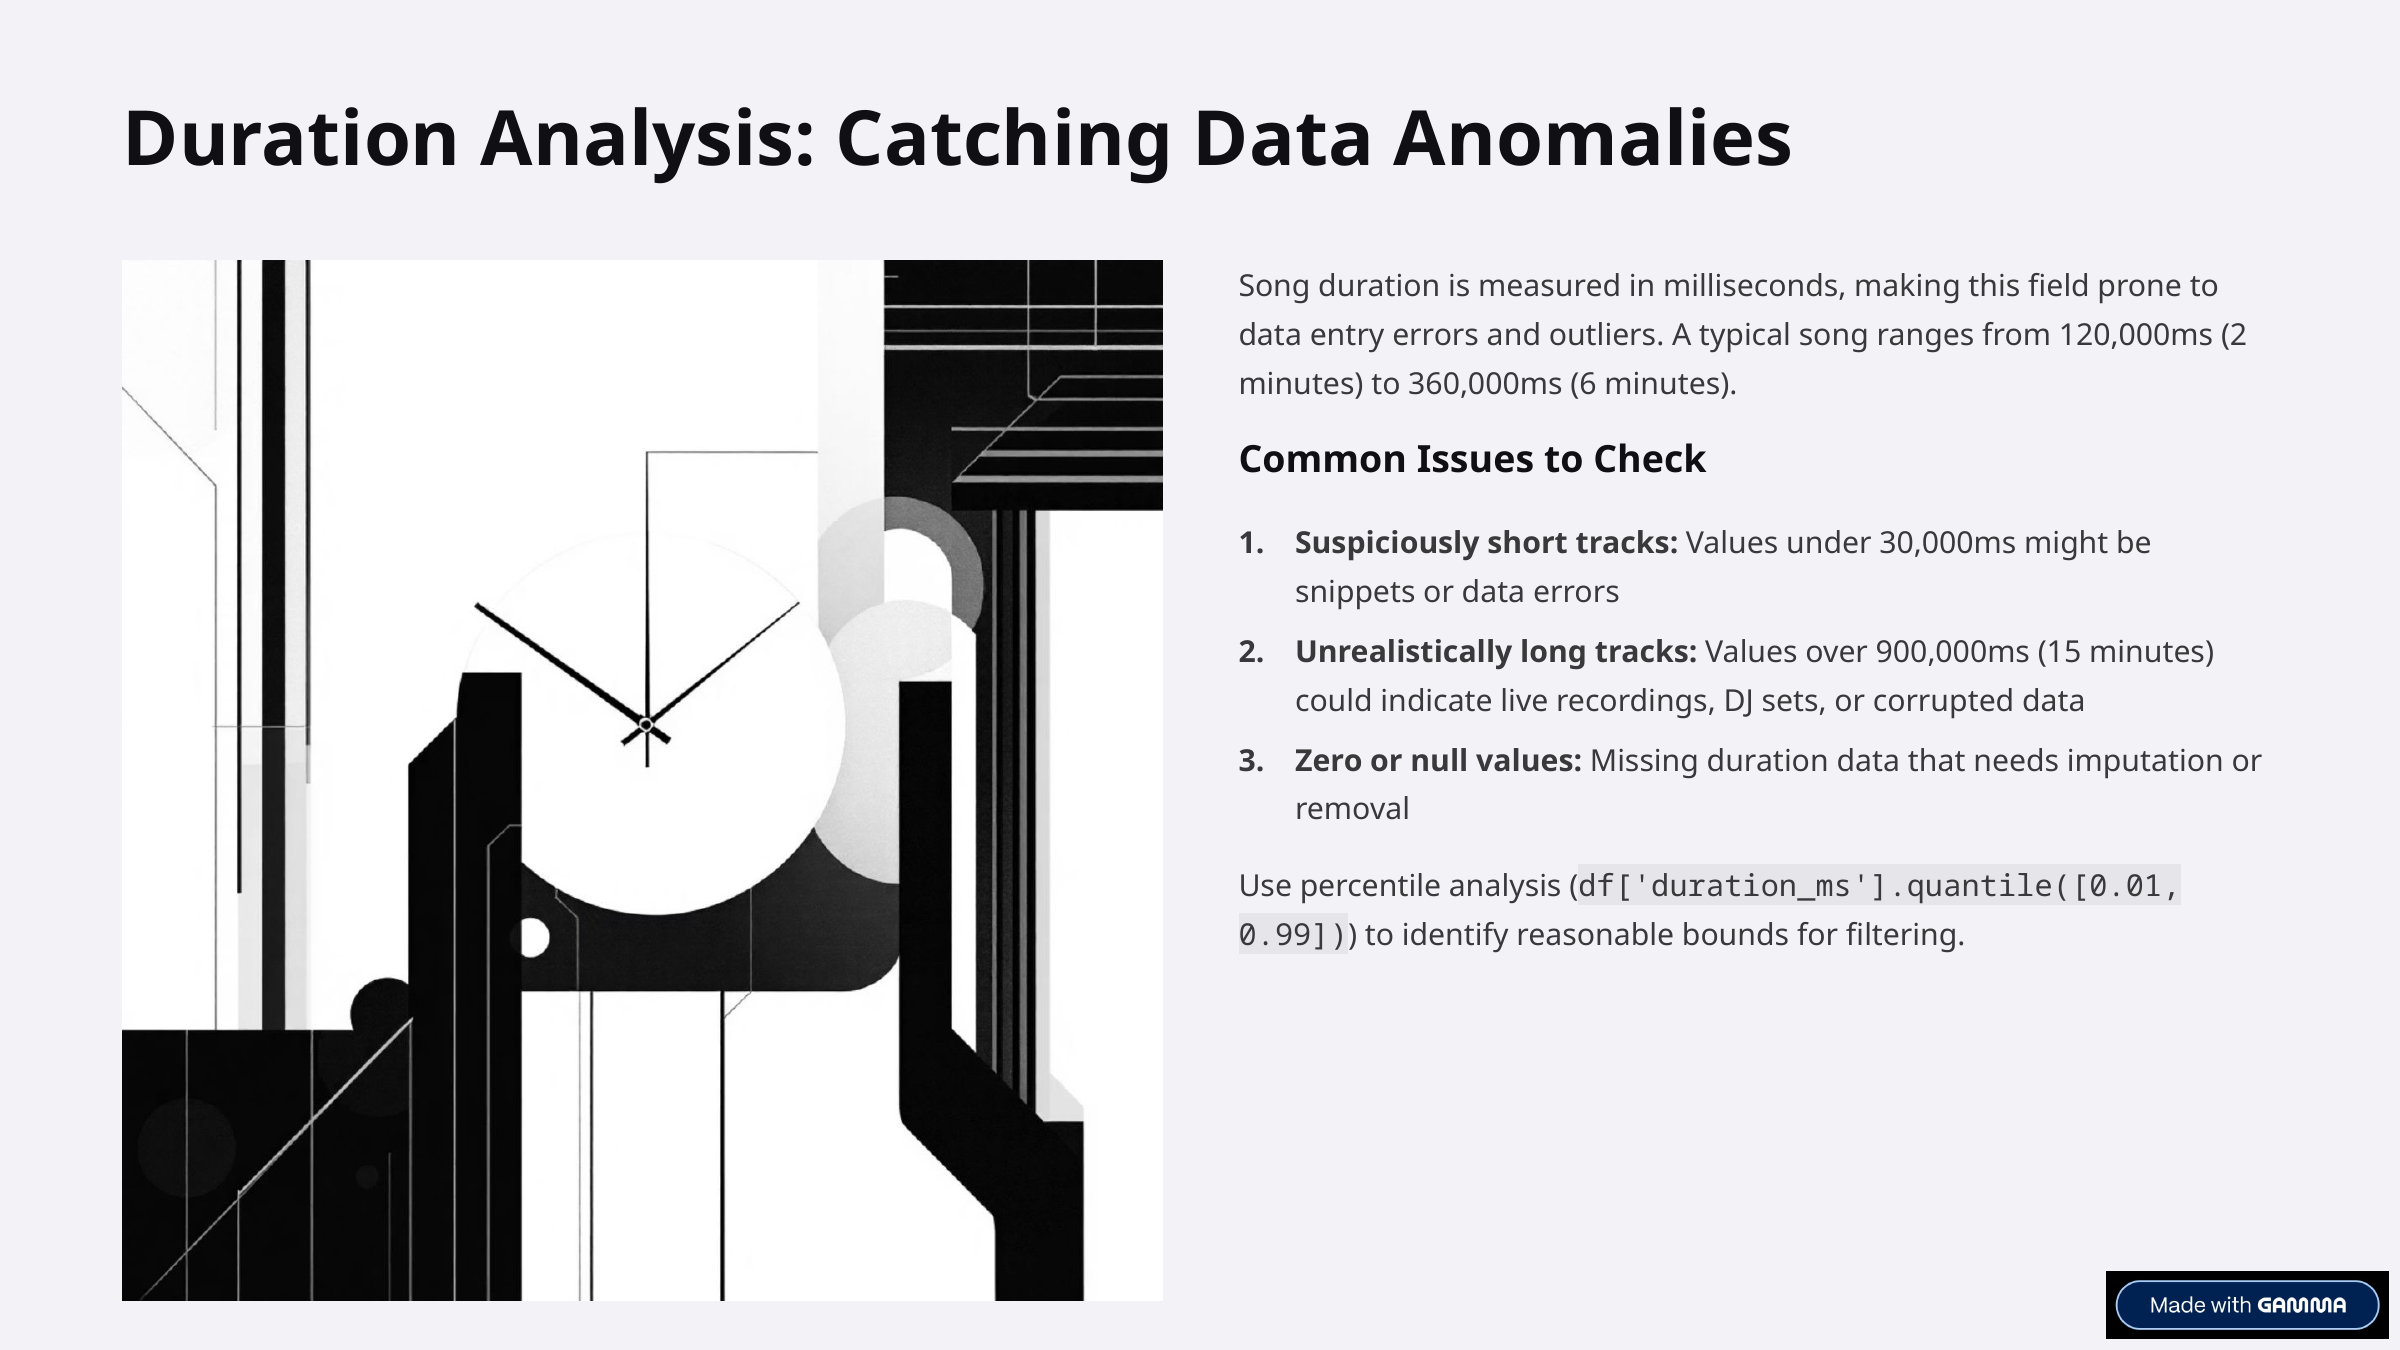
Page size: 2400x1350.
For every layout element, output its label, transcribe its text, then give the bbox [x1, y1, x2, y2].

text_box Suspiciously short tracks: Values under 30,000ms might be snippets or data errors [1238, 510, 2279, 609]
text_box Use percentile analysis (df['duration_ms'].quantile([0.01, 0.99])) to identify reasonable bounds for filtering. [1238, 853, 2279, 952]
text_box Common Issues to Check [1238, 431, 1685, 480]
text_box Zero or null values: Missing duration data that needs imputation or removal [1238, 728, 2279, 827]
picture [122, 260, 1163, 1301]
text_box Duration Analysis: Catching Data Anomalies [122, 84, 1686, 181]
text_box Unrealistically long tracks: Values over 900,000ms (15 minutes) could indicate live recordings, DJ sets, or corrupted data [1238, 619, 2279, 718]
text_box Song duration is measured in milliseconds, making this field prone to data entry errors and outliers. A typical song ranges from 120,000ms (2 minutes) to 360,000ms (6 minutes). [1238, 253, 2279, 401]
picture [2106, 1271, 2389, 1339]
